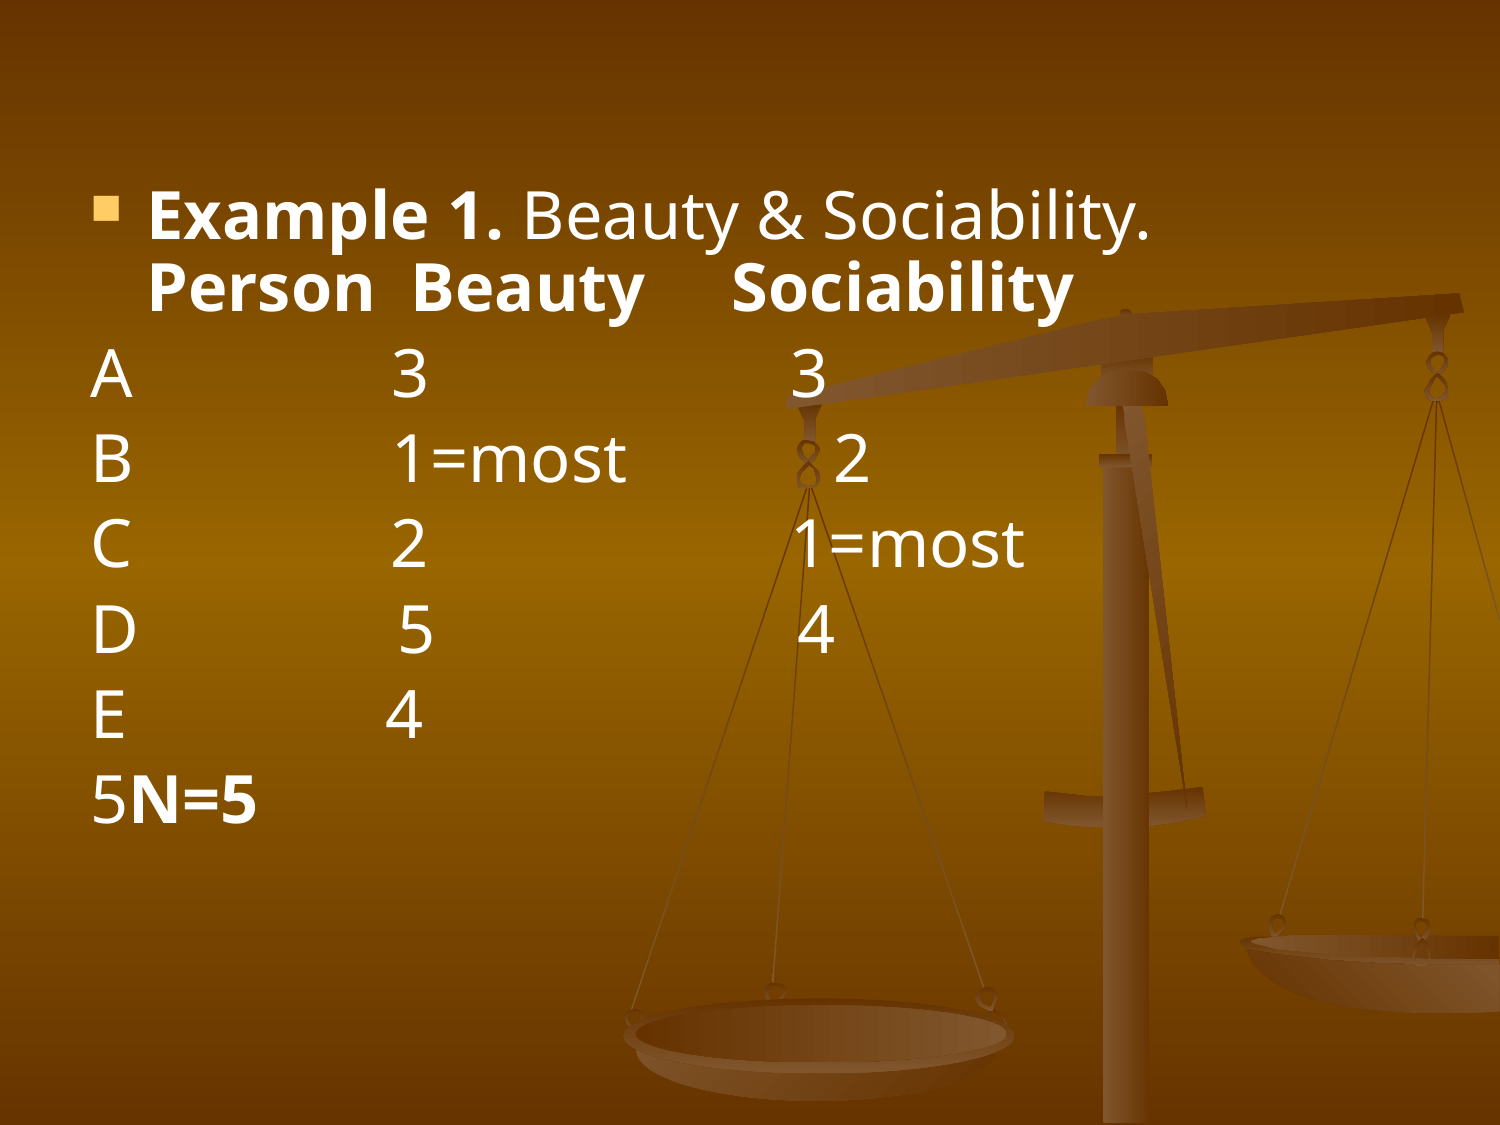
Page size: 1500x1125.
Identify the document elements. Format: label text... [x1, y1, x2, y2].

list Example 1. Beauty & Sociability. Person Beauty Sociability A 3 3 B 1=most 2 C 2 1=most D 5 4 E 4 5N=5 [74, 174, 1426, 919]
